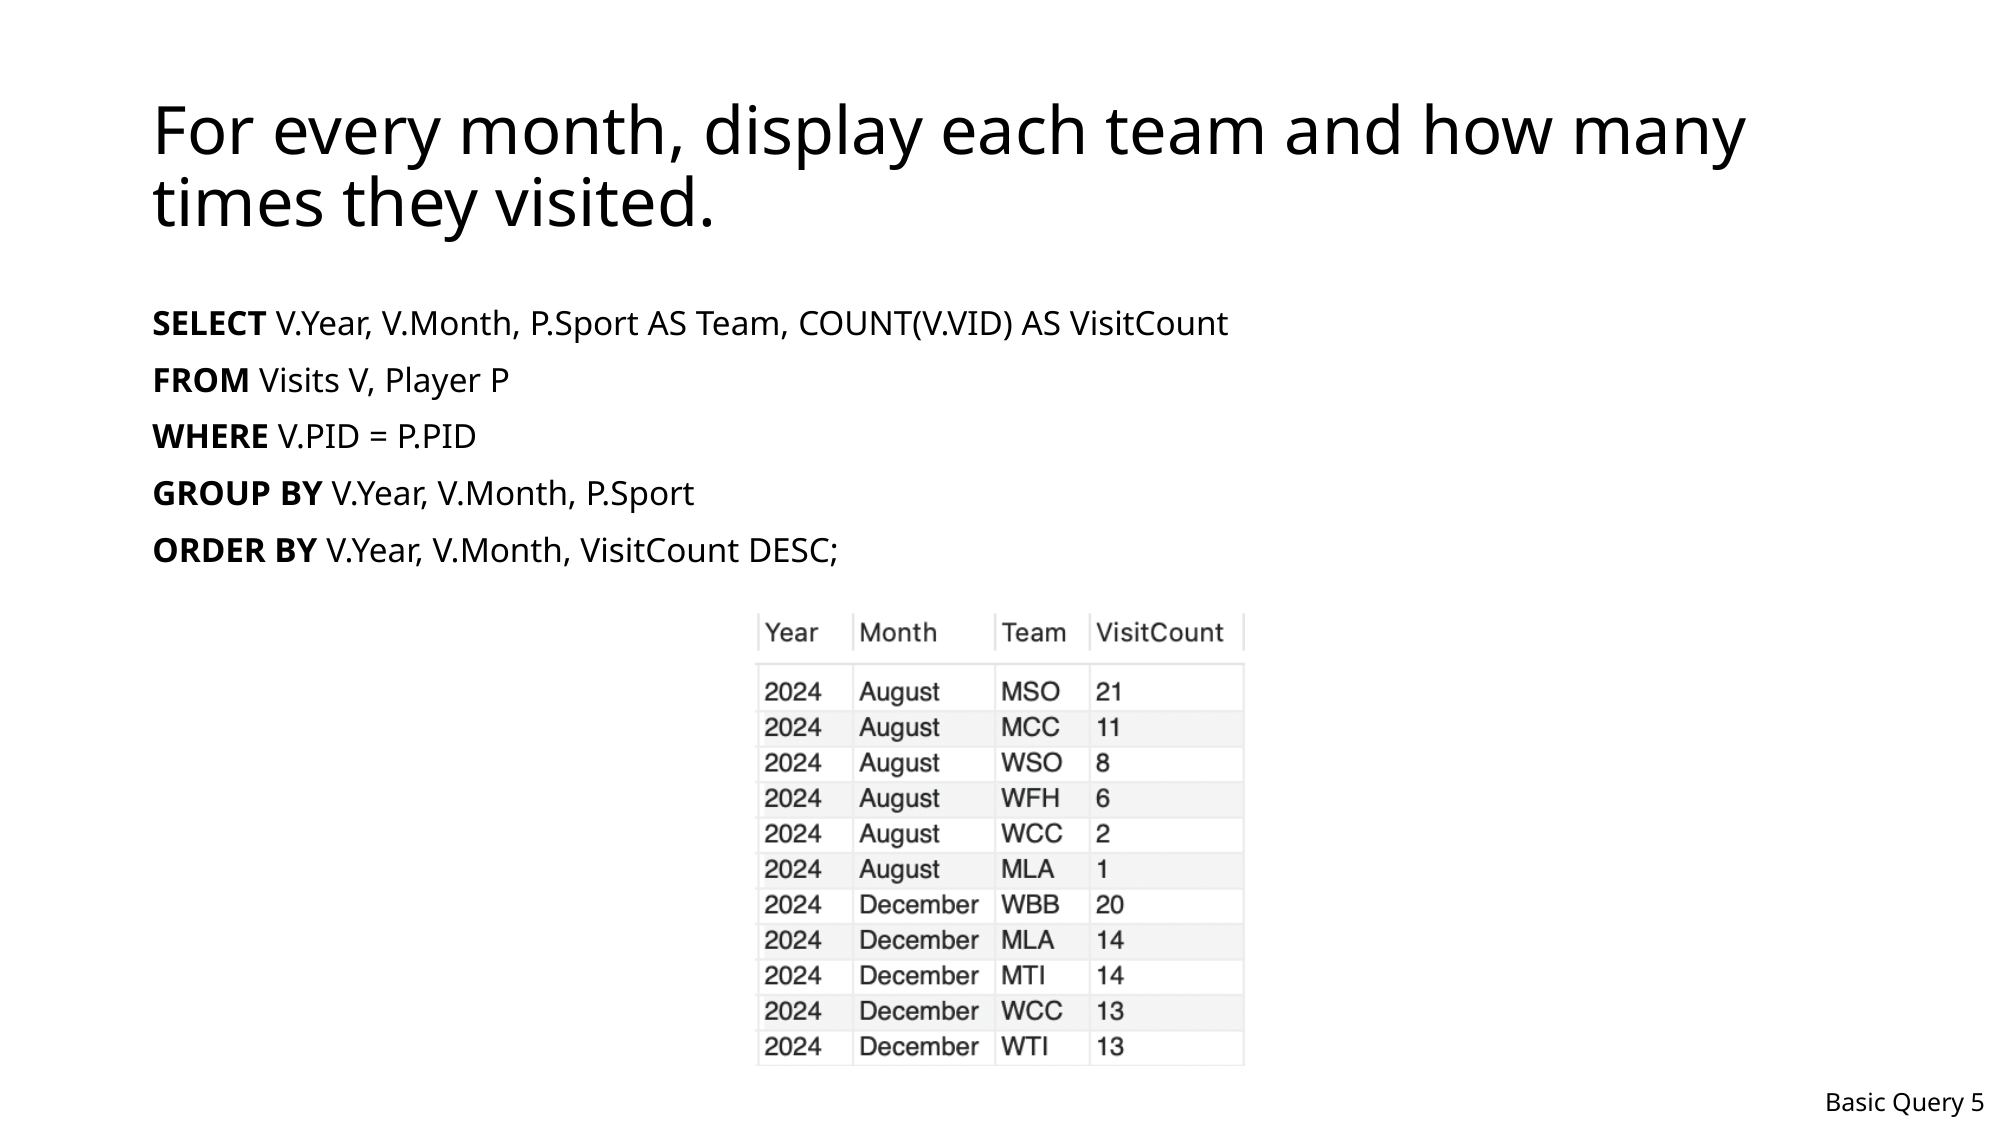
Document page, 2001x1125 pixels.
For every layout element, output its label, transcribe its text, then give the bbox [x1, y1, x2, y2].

list SELECT V.Year, V.Month, P.Sport AS Team, COUNT(V.VID) AS VisitCount FROM Visits V, Player P WHERE V.PID = P.PID GROUP BY V.Year, V.Month, P.Sport ORDER BY V.Year, V.Month, VisitCount DESC; [137, 299, 1863, 1014]
title For every month, display each team and how many times they visited. [137, 59, 1863, 278]
picture [755, 611, 1245, 1066]
text_box Basic Query 5 [1613, 1079, 2000, 1125]
